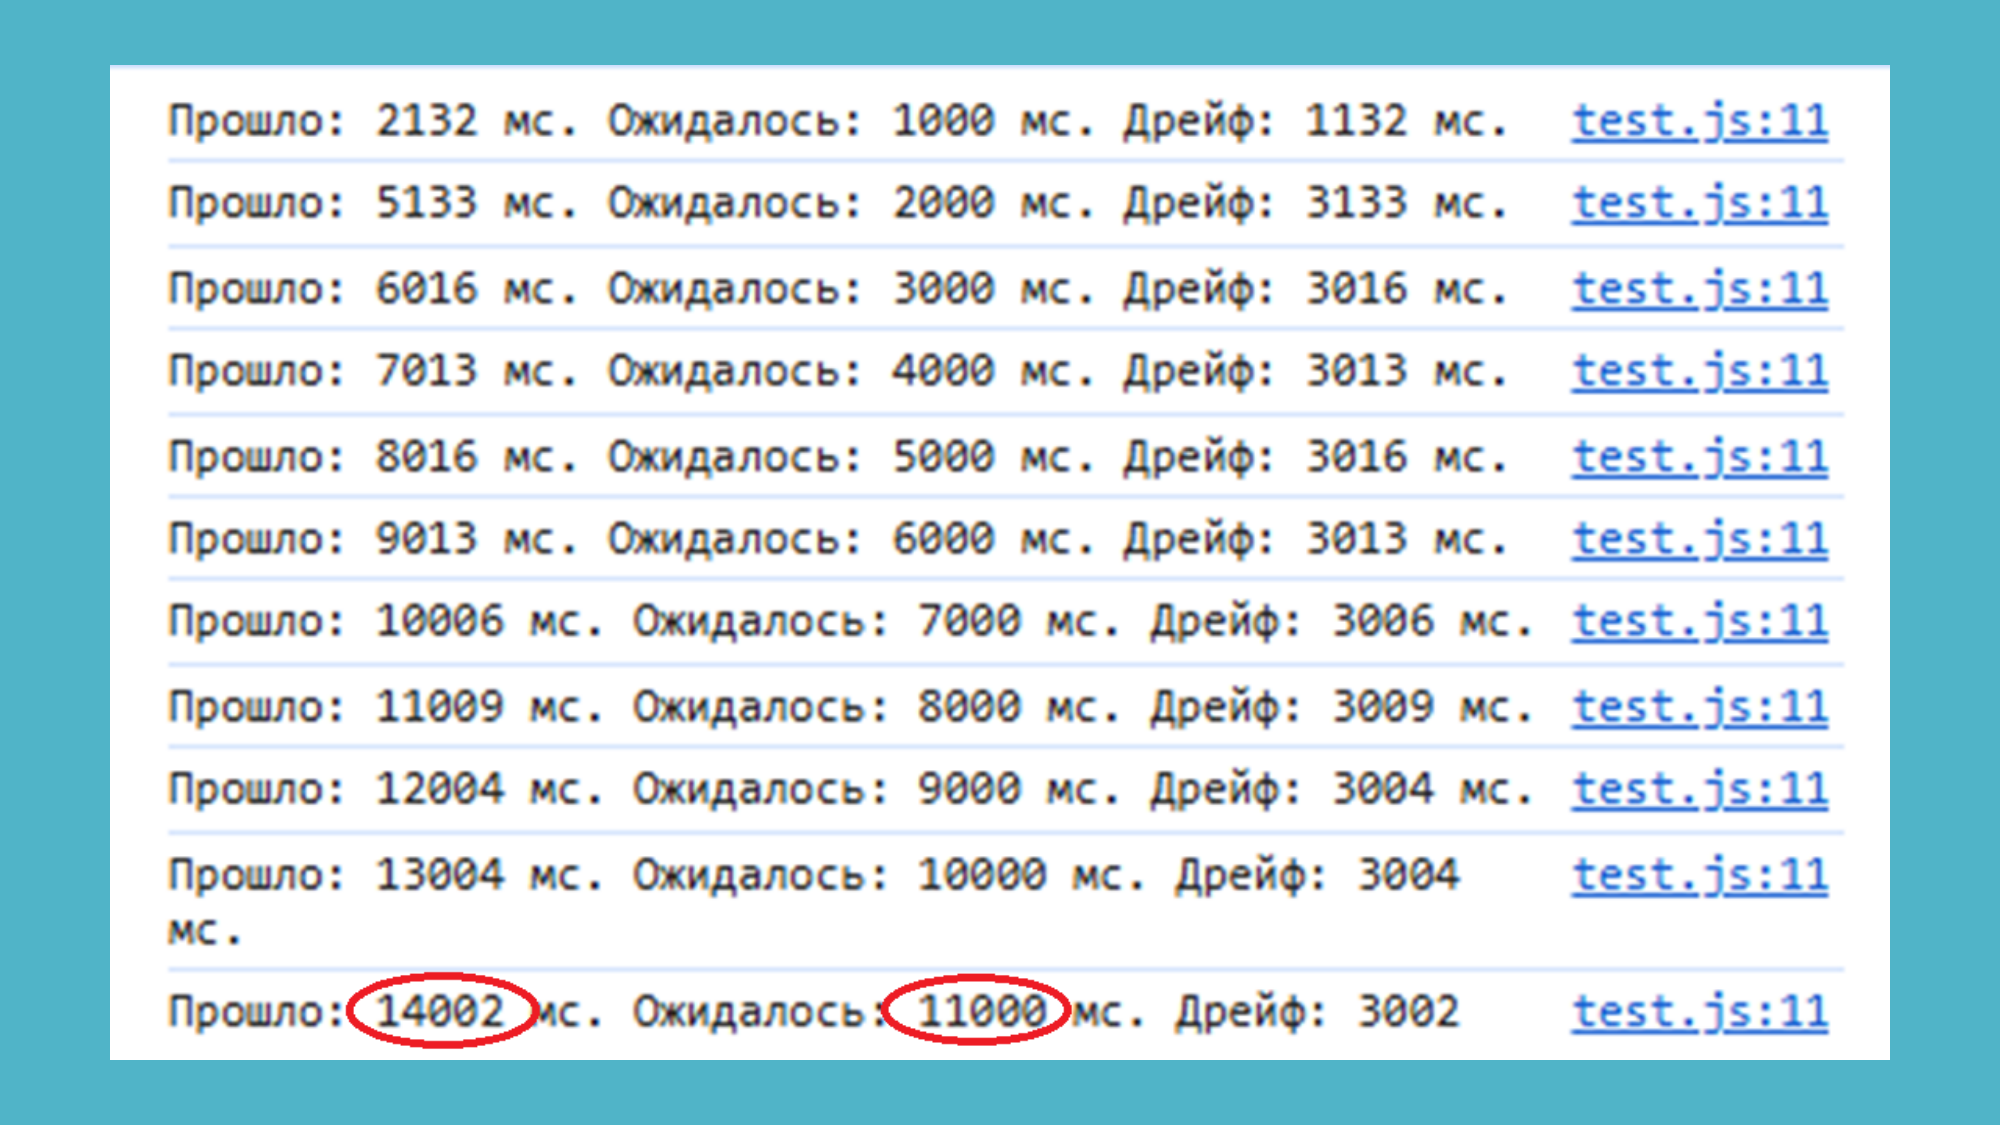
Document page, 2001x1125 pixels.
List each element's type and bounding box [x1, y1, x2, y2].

picture [110, 65, 1890, 1060]
